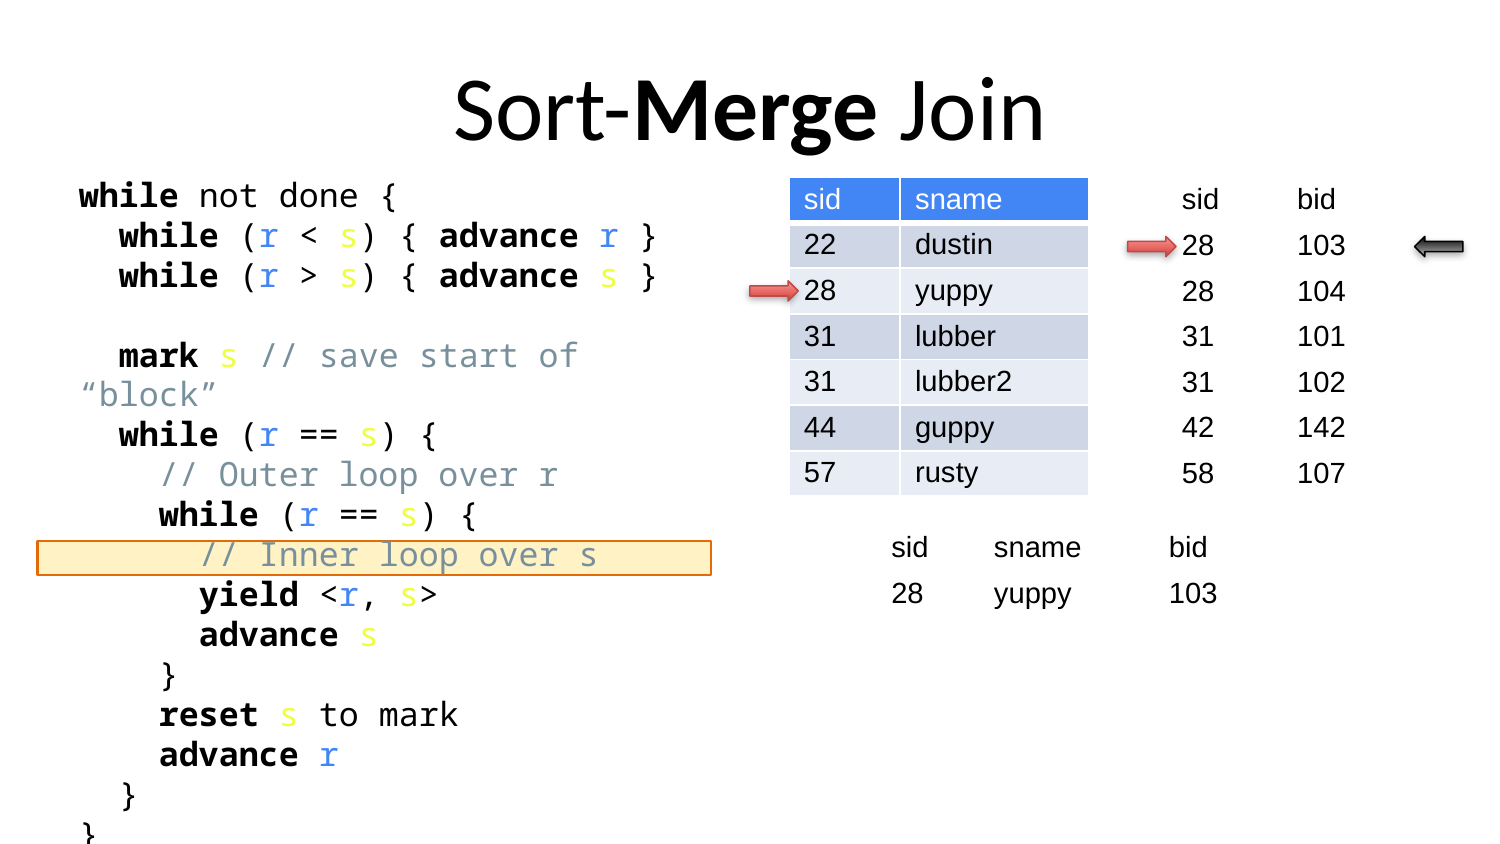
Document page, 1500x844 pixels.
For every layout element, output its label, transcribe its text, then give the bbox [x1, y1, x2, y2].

table_cell 31 [790, 315, 899, 359]
table_cell 104 [1282, 269, 1424, 314]
table_cell yuppy [979, 571, 1154, 617]
text_box [1414, 236, 1463, 257]
table_header sname [901, 178, 1088, 220]
text_box [749, 280, 799, 302]
text_box while not done { while (r < s) { advance r } while (r > s) { advance s } mark s // save start of “block” while (r == s) { // Outer loop over r while (r == s) { // Inner loop over s yield <r, s> advance s } reset s to mark advance r } } [63, 166, 702, 663]
table_header sid [876, 525, 979, 571]
table_cell 44 [790, 406, 899, 450]
table_cell 31 [790, 360, 899, 404]
table_cell 102 [1282, 360, 1424, 406]
text_box [702, 541, 711, 575]
table_header sname [979, 525, 1154, 571]
table_cell lubber2 [901, 360, 1088, 404]
table_cell 57 [790, 452, 899, 495]
table_cell guppy [901, 406, 1088, 450]
table_cell 28 [876, 571, 979, 617]
table_cell 22 [790, 226, 899, 267]
table_cell rusty [901, 452, 1088, 495]
table_header sid [790, 178, 899, 220]
table_cell dustin [901, 226, 1088, 267]
table_cell 103 [1282, 223, 1424, 269]
table_cell 42 [1167, 406, 1282, 451]
table_cell 31 [1167, 314, 1282, 360]
table_cell 142 [1282, 406, 1424, 451]
table_cell 103 [1154, 571, 1329, 617]
table_header bid [1154, 525, 1329, 571]
table_cell 28 [1167, 269, 1282, 314]
table_header bid [1282, 178, 1424, 223]
table_cell 107 [1282, 451, 1424, 497]
text_box [37, 541, 63, 575]
table_header sid [1167, 178, 1282, 223]
table_cell 31 [1167, 360, 1282, 406]
table_cell 101 [1282, 314, 1424, 360]
table_cell yuppy [901, 269, 1088, 313]
title Sort-Merge Join [75, 33, 1425, 175]
text_box [1127, 236, 1176, 257]
table_cell lubber [901, 315, 1088, 359]
table_cell 28 [790, 269, 899, 313]
table_cell 58 [1167, 451, 1282, 497]
table_cell 28 [1167, 223, 1282, 269]
